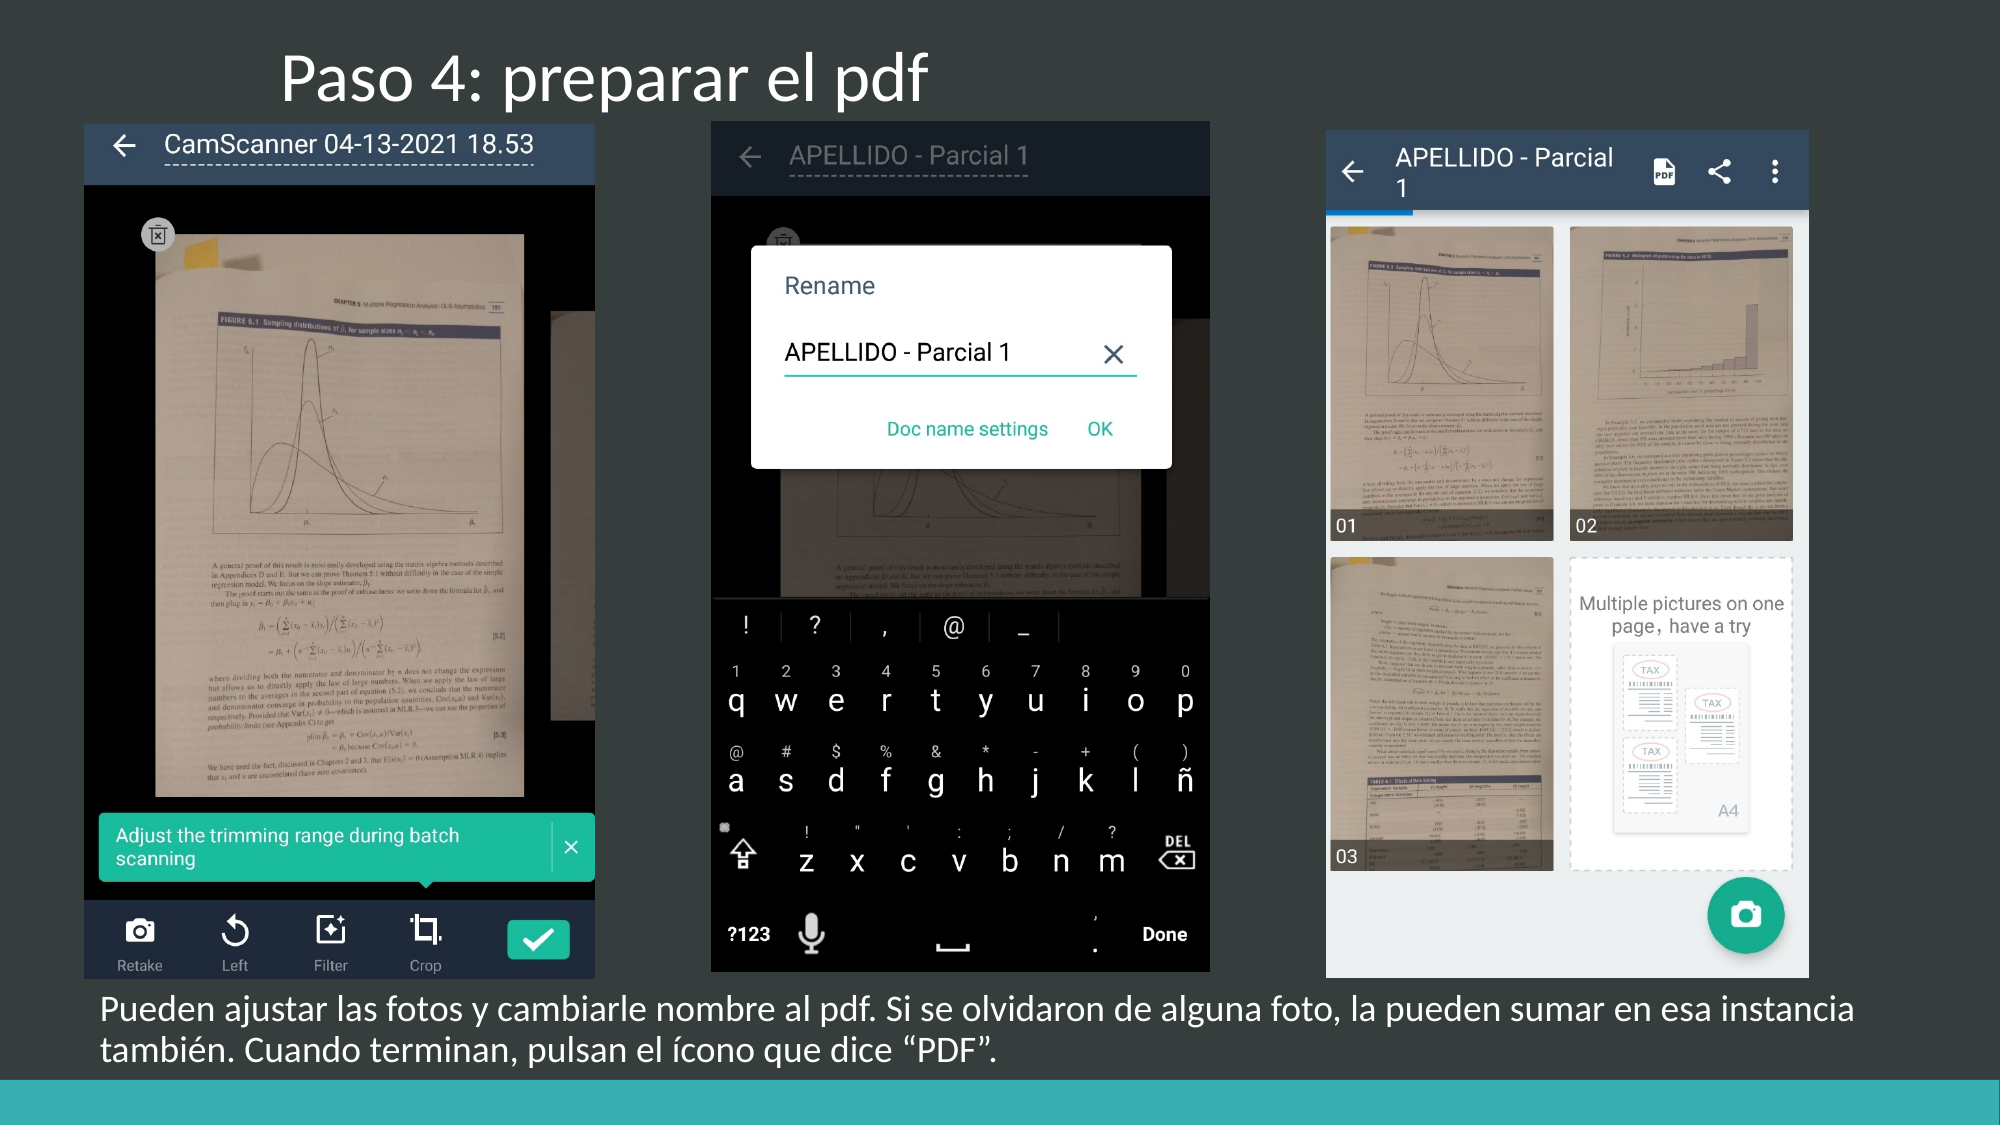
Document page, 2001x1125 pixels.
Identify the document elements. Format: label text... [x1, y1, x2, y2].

picture [711, 121, 1210, 972]
picture [1326, 130, 1809, 978]
picture [84, 124, 595, 979]
title Paso 4: preparar el pdf [265, 14, 1826, 125]
text_box Pueden ajustar las fotos y cambiarle nombre al pdf. Si se olvidaron de alguna foto, la pueden sumar en esa instancia también. Cuando terminan, pulsan el ícono que dice “PDF”. [84, 968, 1900, 1078]
